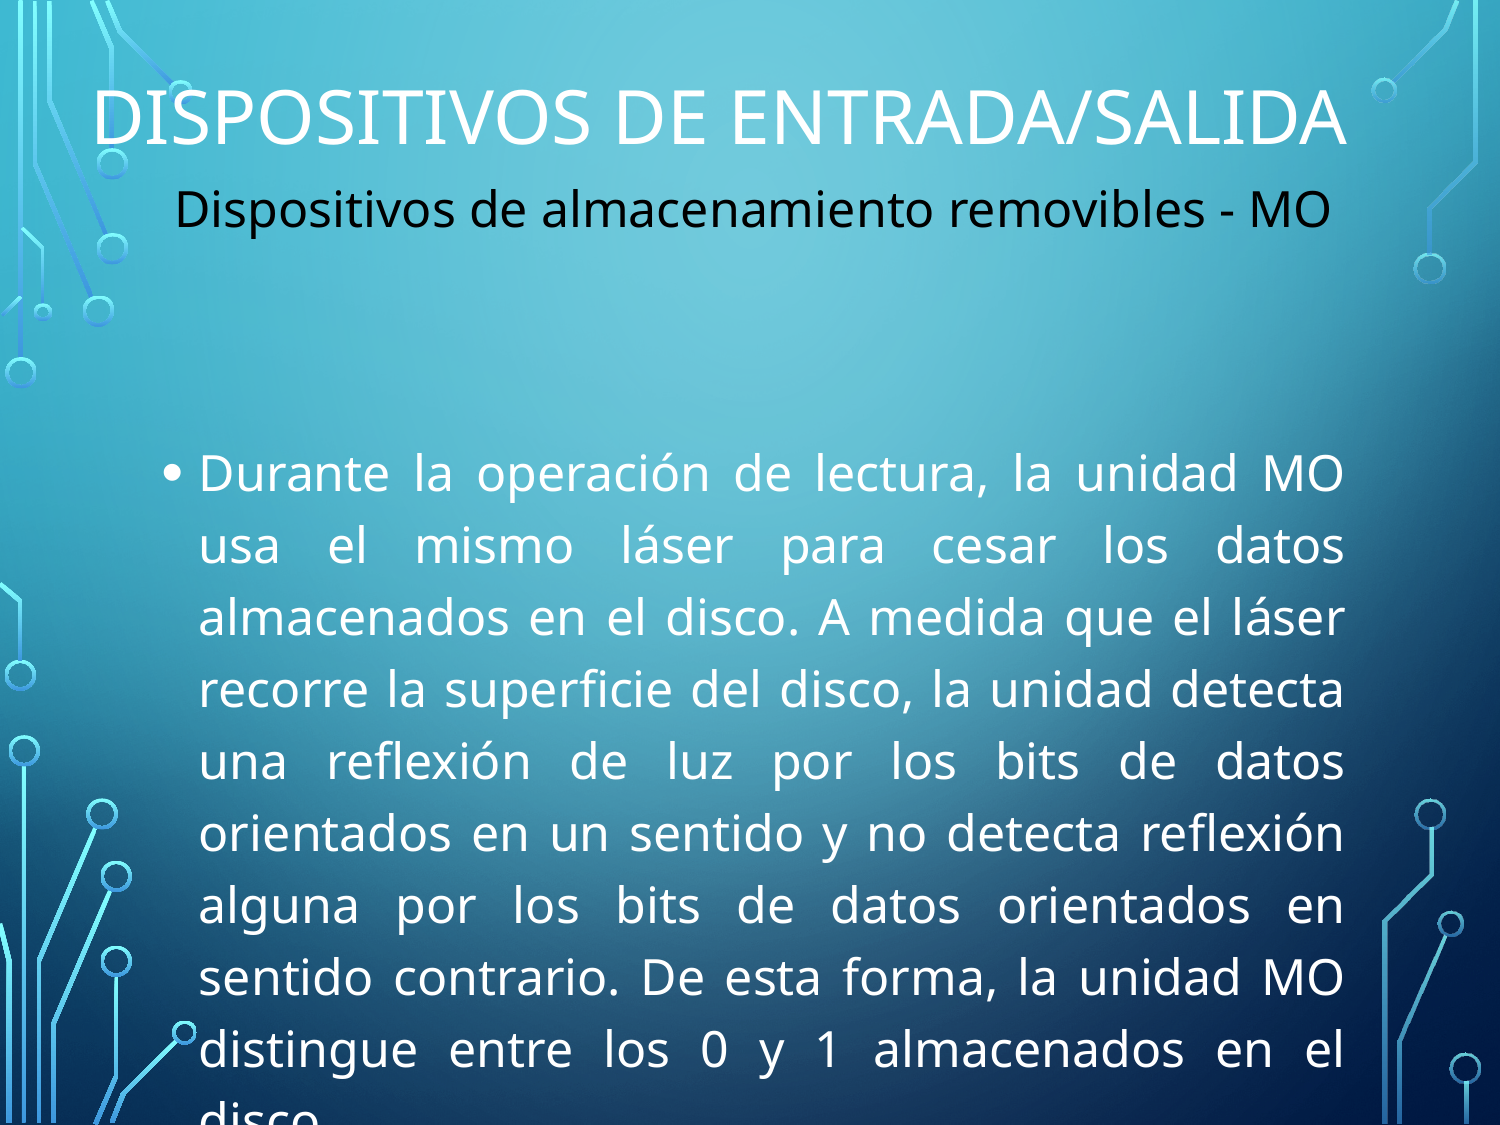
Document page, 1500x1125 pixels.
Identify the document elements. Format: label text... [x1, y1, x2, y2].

title Dispositivos de entrada/salida [75, 17, 1425, 170]
list Durante la operación de lectura, la unidad MO usa el mismo láser para cesar los datos almacenados en el disco. A medida que el láser recorre la superficie del disco, la unidad detecta una reflexión de luz por los bits de datos orientados en un sentido y no detecta reflexión alguna por los bits de datos orientados en sentido contrario. De esta forma, la unidad MO distingue entre los 0 y 1 almacenados en el disco. [146, 422, 1362, 1125]
text_box Dispositivos de almacenamiento removibles - MO [50, 170, 1457, 245]
